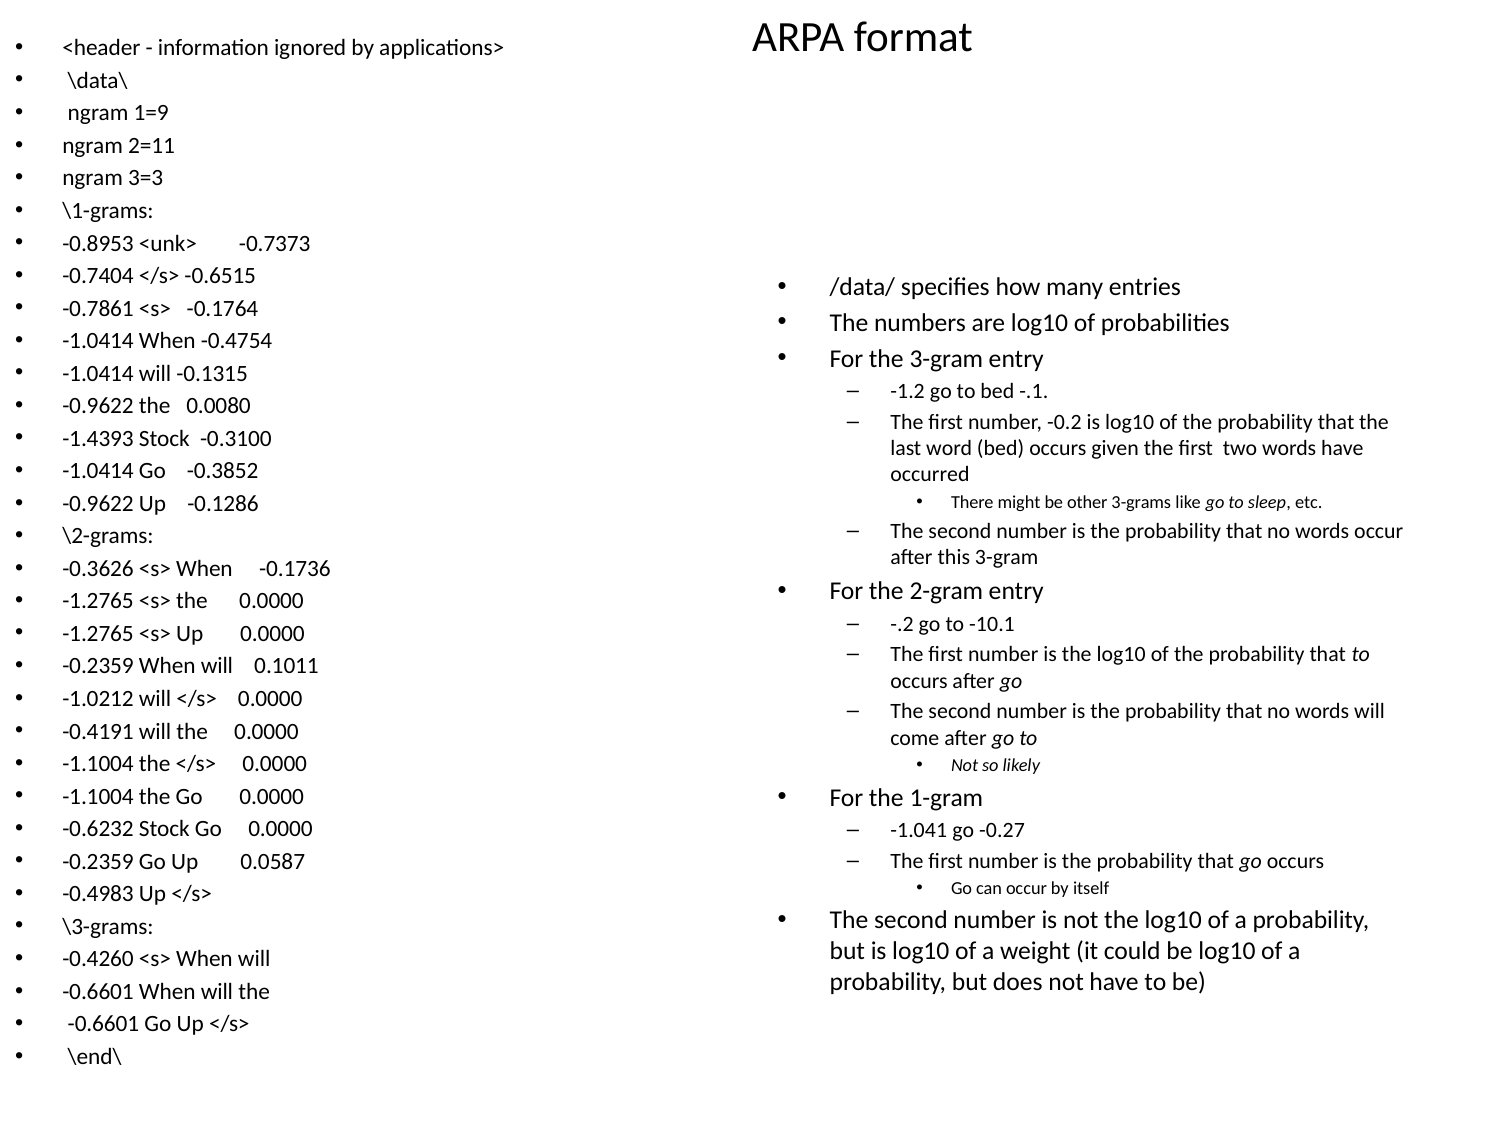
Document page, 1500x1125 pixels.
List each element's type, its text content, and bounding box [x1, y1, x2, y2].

list <header - information ignored by applications> \data\ ngram 1=9 ngram 2=11 ngram 3=3 \1-grams: -0.8953 <unk> -0.7373 -0.7404 </s> -0.6515 -0.7861 <s> -0.1764 -1.0414 When -0.4754 -1.0414 will -0.1315 -0.9622 the 0.0080 -1.4393 Stock -0.3100 -1.0414 Go -0.3852 -0.9622 Up -0.1286 \2-grams: -0.3626 <s> When -0.1736 -1.2765 <s> the 0.0000 -1.2765 <s> Up 0.0000 -0.2359 When will 0.1011 -1.0212 will </s> 0.0000 -0.4191 will the 0.0000 -1.1004 the </s> 0.0000 -1.1004 the Go 0.0000 -0.6232 Stock Go 0.0000 -0.2359 Go Up 0.0587 -0.4983 Up </s> \3-grams: -0.4260 <s> When will -0.6601 When will the -0.6601 Go Up </s> \end\ [0, 24, 663, 1100]
list /data/ specifies how many entries The numbers are log10 of probabilities For the 3-gram entry -1.2 go to bed -.1. The first number, -0.2 is log10 of the probability that the last word (bed) occurs given the first two words have occurred There might be other 3-grams like go to sleep, etc. The second number is the probability that no words occur after this 3-gram For the 2-gram entry -.2 go to -10.1 The first number is the log10 of the probability that to occurs after go The second number is the probability that no words will come after go to Not so likely For the 1-gram -1.041 go -0.27 The first number is the probability that go occurs Go can occur by itself The second number is not the log10 of a probability, but is log10 of a weight (it could be log10 of a probability, but does not have to be) [762, 262, 1425, 1005]
title ARPA format [187, 0, 1500, 68]
